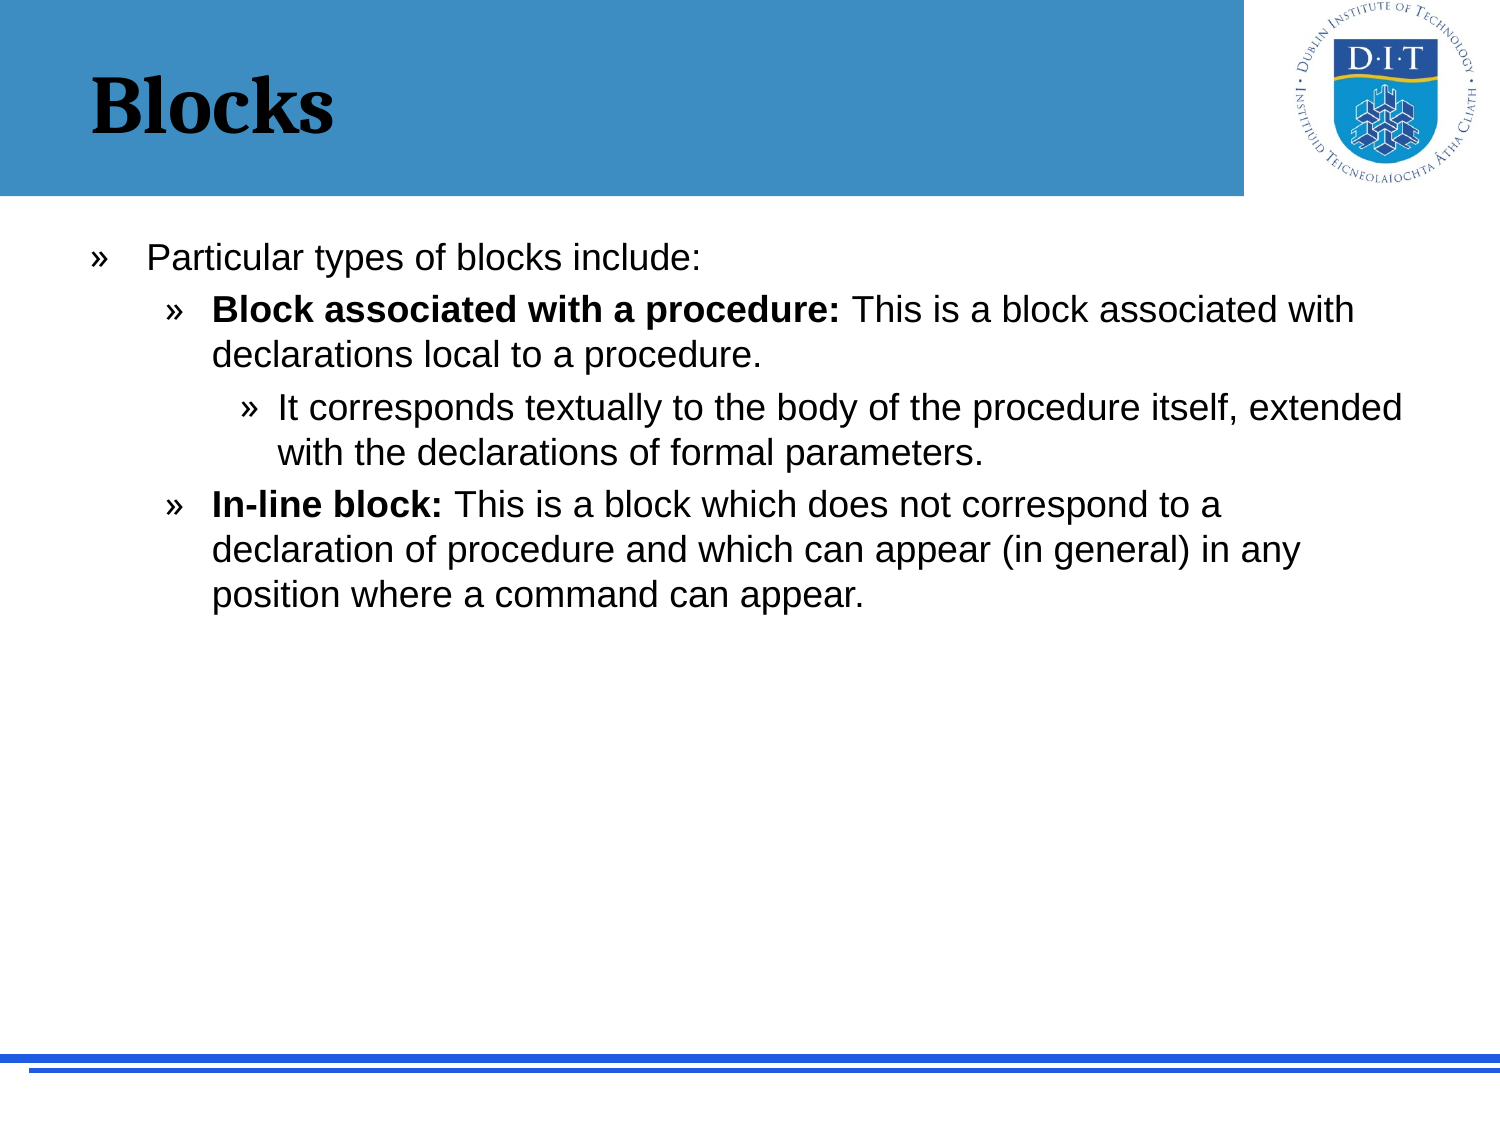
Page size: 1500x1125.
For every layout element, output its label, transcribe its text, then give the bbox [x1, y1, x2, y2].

picture [1293, 0, 1478, 185]
title Blocks [74, 18, 1105, 182]
list Particular types of blocks include: Block associated with a procedure: This is a block associated with declarations local to a procedure. It corresponds textually to the body of the procedure itself, extended with the declarations of formal parameters. In-line block: This is a block which does not correspond to a declaration of procedure and which can appear (in general) in any position where a command can appear. [74, 224, 1426, 1036]
